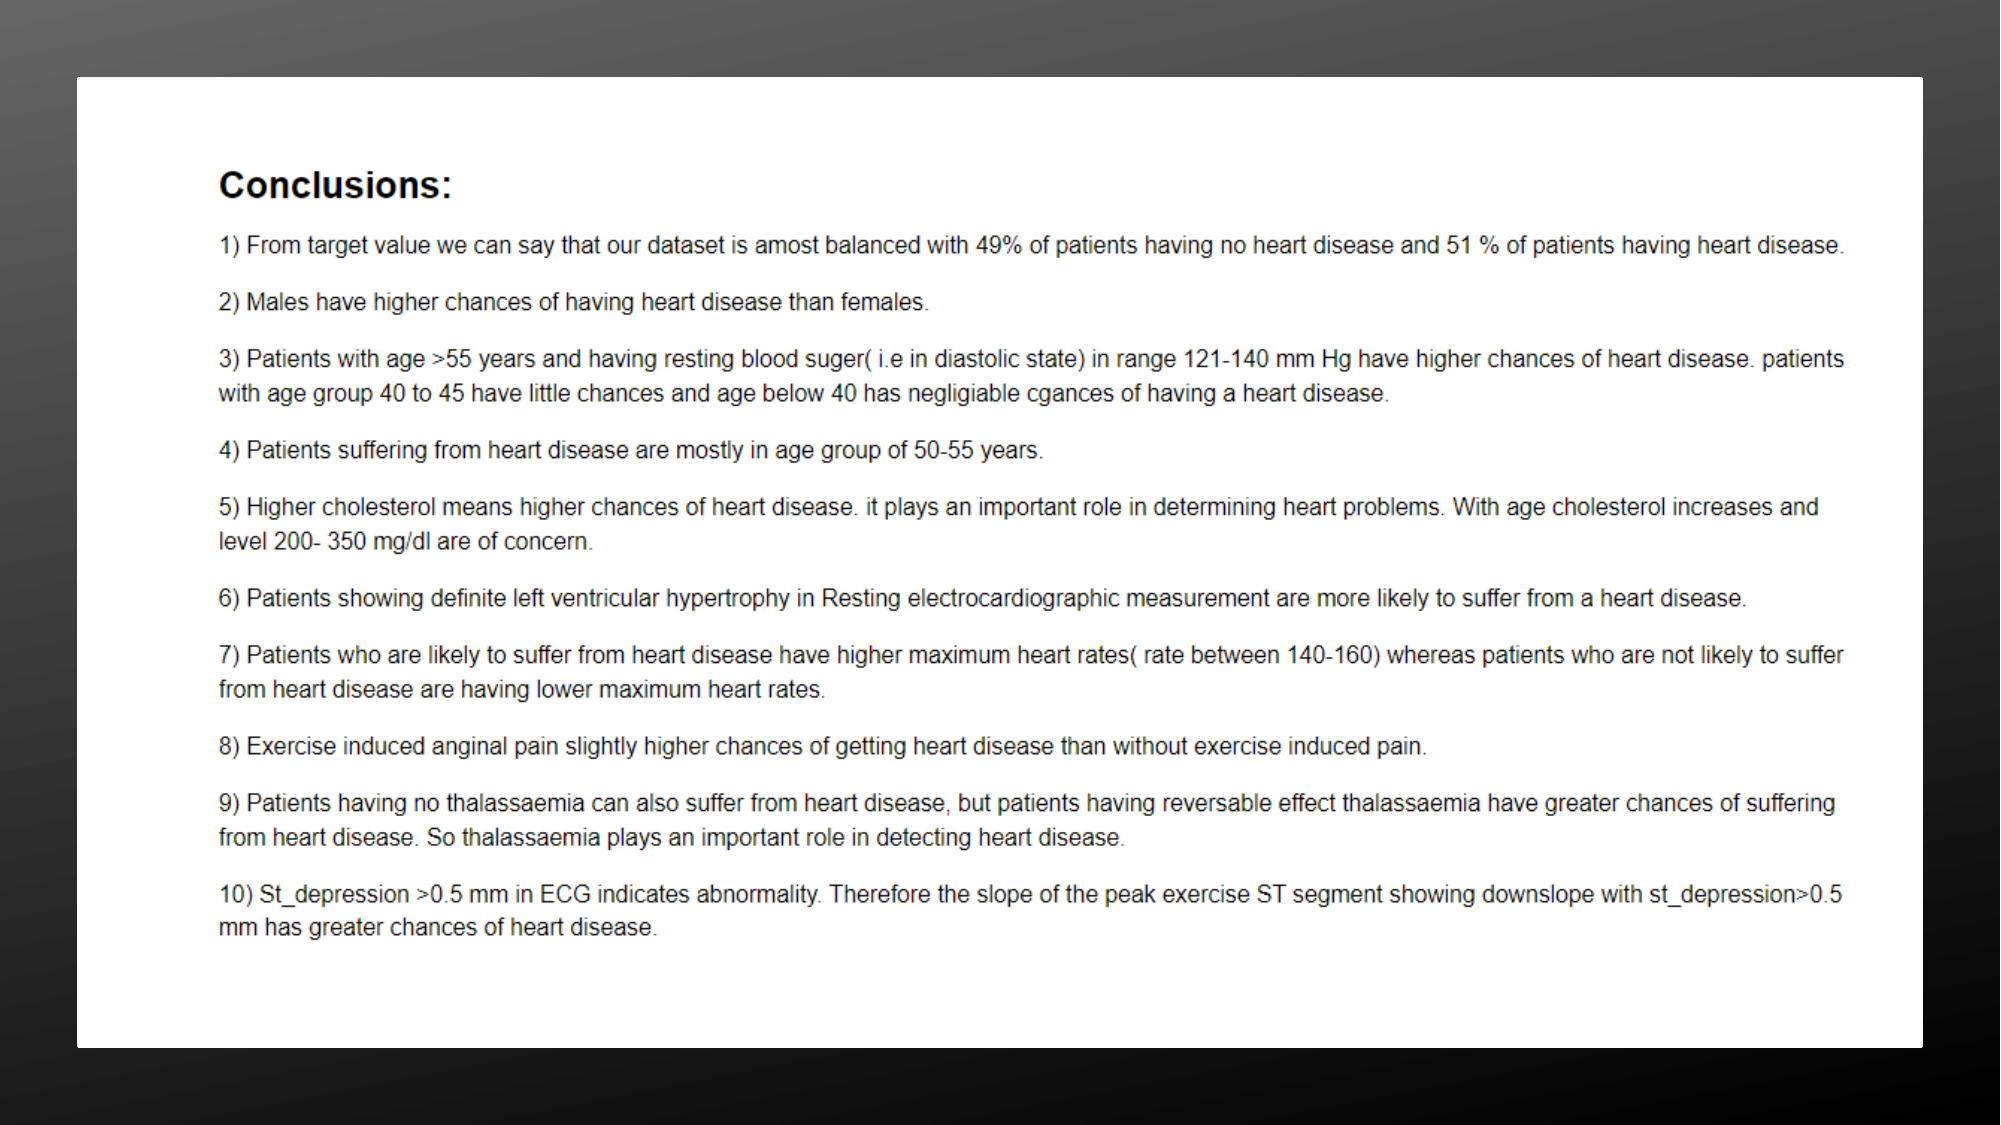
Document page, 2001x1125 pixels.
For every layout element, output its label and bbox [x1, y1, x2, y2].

text_box [0, 0, 2000, 1125]
picture [130, 142, 1870, 982]
text_box [77, 77, 1923, 1048]
